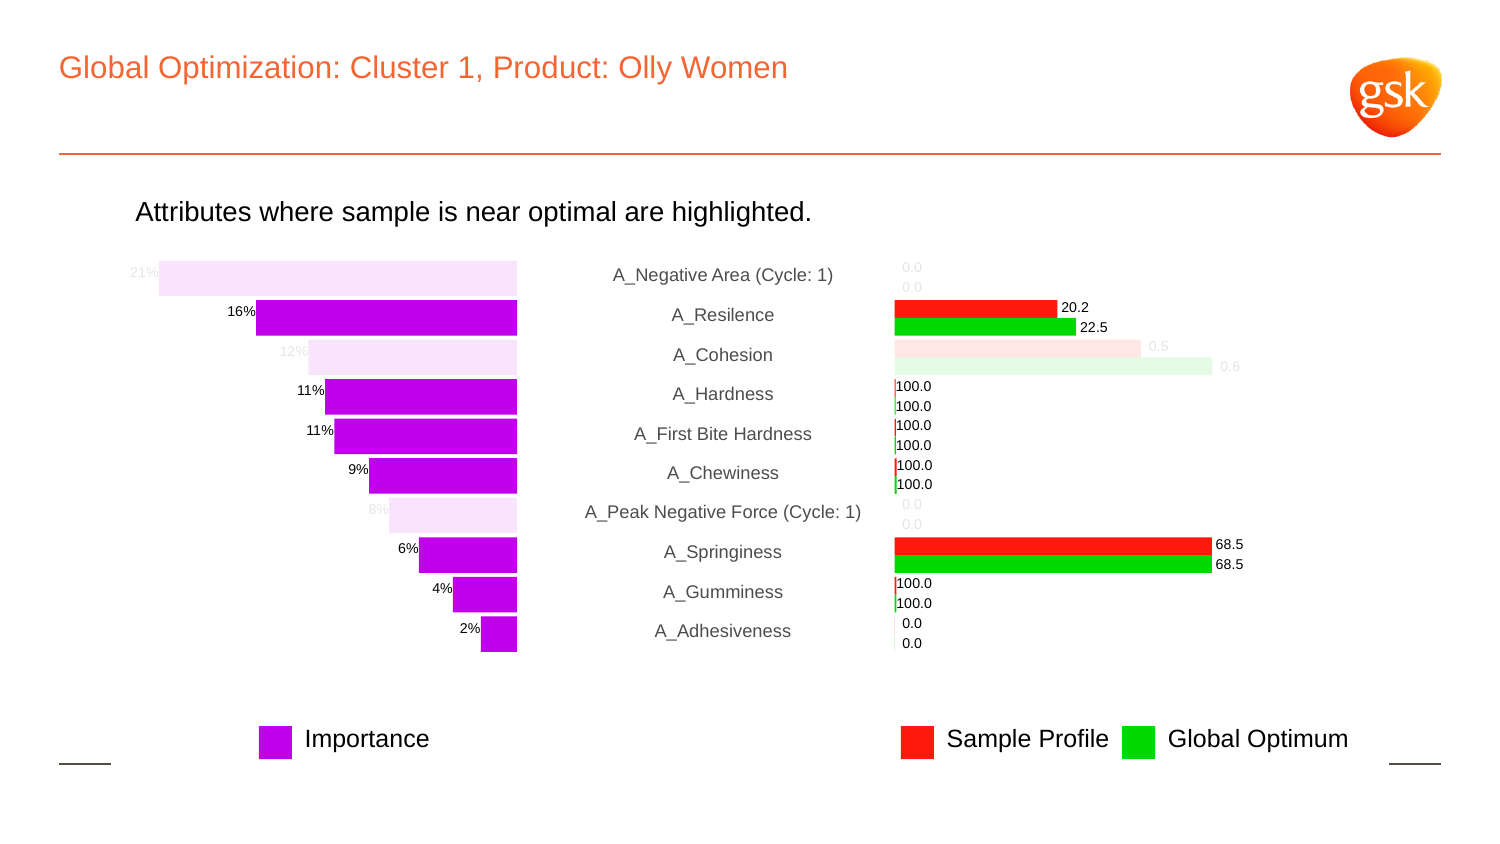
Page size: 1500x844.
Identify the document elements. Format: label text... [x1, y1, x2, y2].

picture [1333, 38, 1457, 157]
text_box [112, 194, 1388, 796]
title Global Optimization: Cluster 1, Product: Olly Women [58, 47, 1302, 86]
